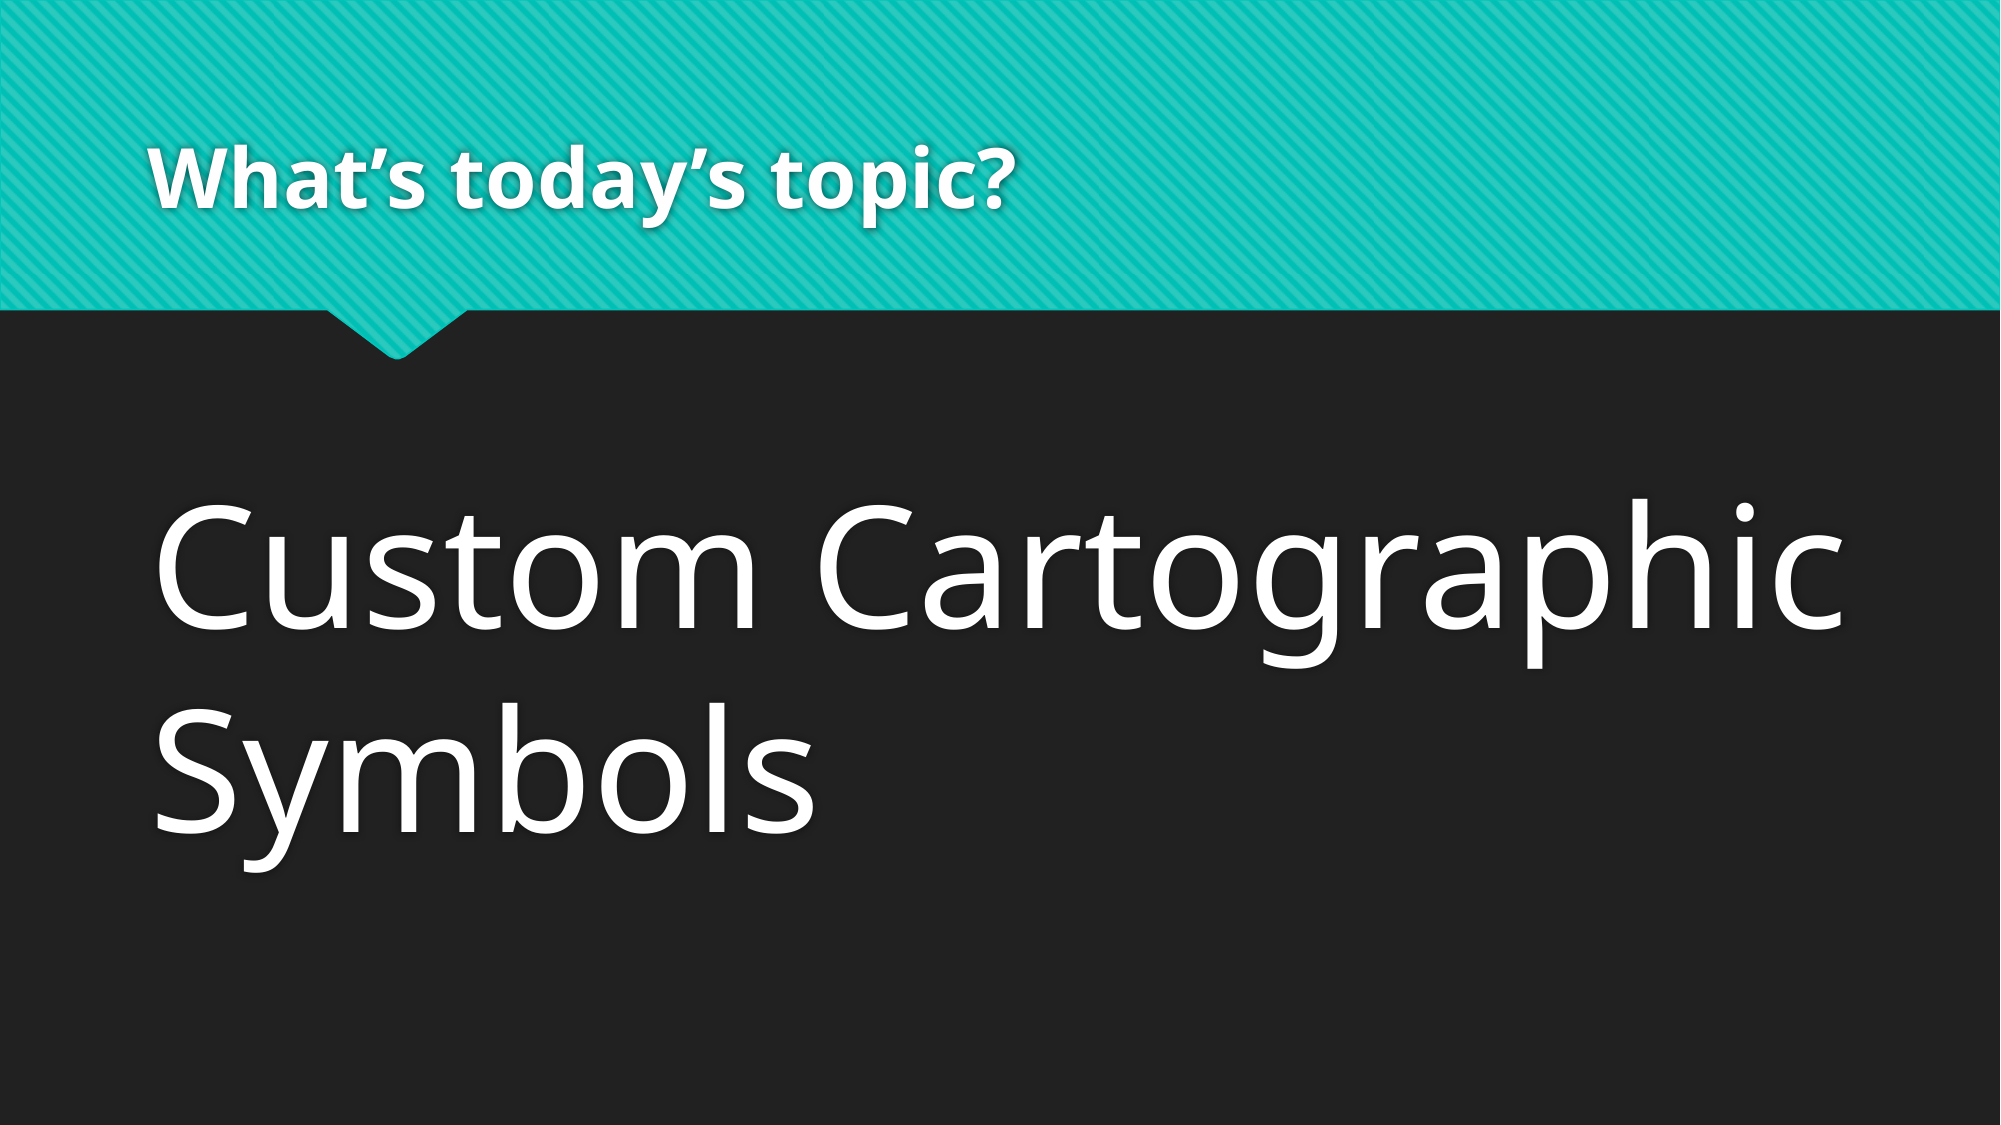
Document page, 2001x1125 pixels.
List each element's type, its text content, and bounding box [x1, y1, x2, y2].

title What’s today’s topic? [132, 73, 1868, 233]
list Custom Cartographic Symbols [134, 364, 1866, 962]
